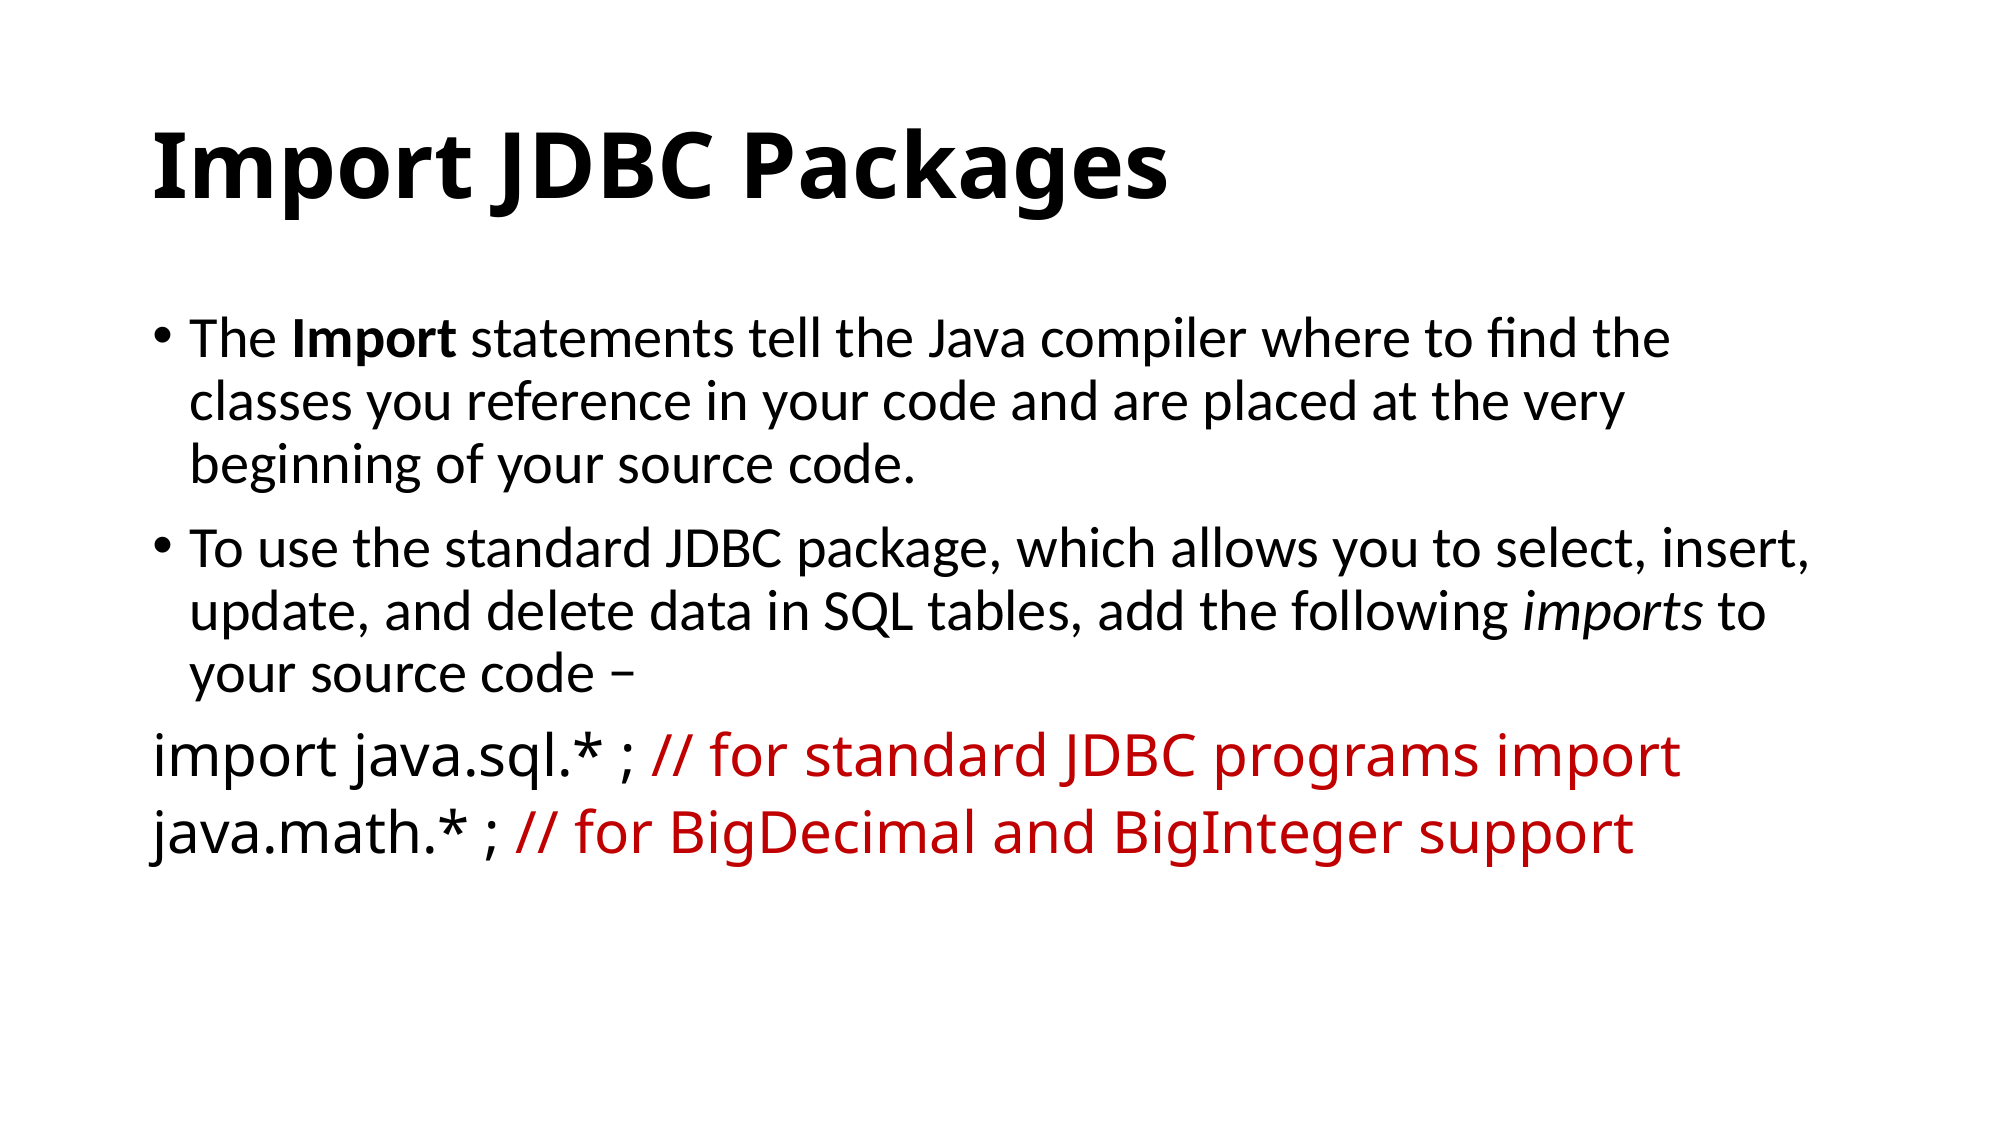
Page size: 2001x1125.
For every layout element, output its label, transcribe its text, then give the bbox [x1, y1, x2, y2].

list The Import statements tell the Java compiler where to find the classes you reference in your code and are placed at the very beginning of your source code. To use the standard JDBC package, which allows you to select, insert, update, and delete data in SQL tables, add the following imports to your source code − import java.sql.* ; // for standard JDBC programs import java.math.* ; // for BigDecimal and BigInteger support [137, 299, 1863, 1014]
title Import JDBC Packages [137, 59, 1863, 278]
